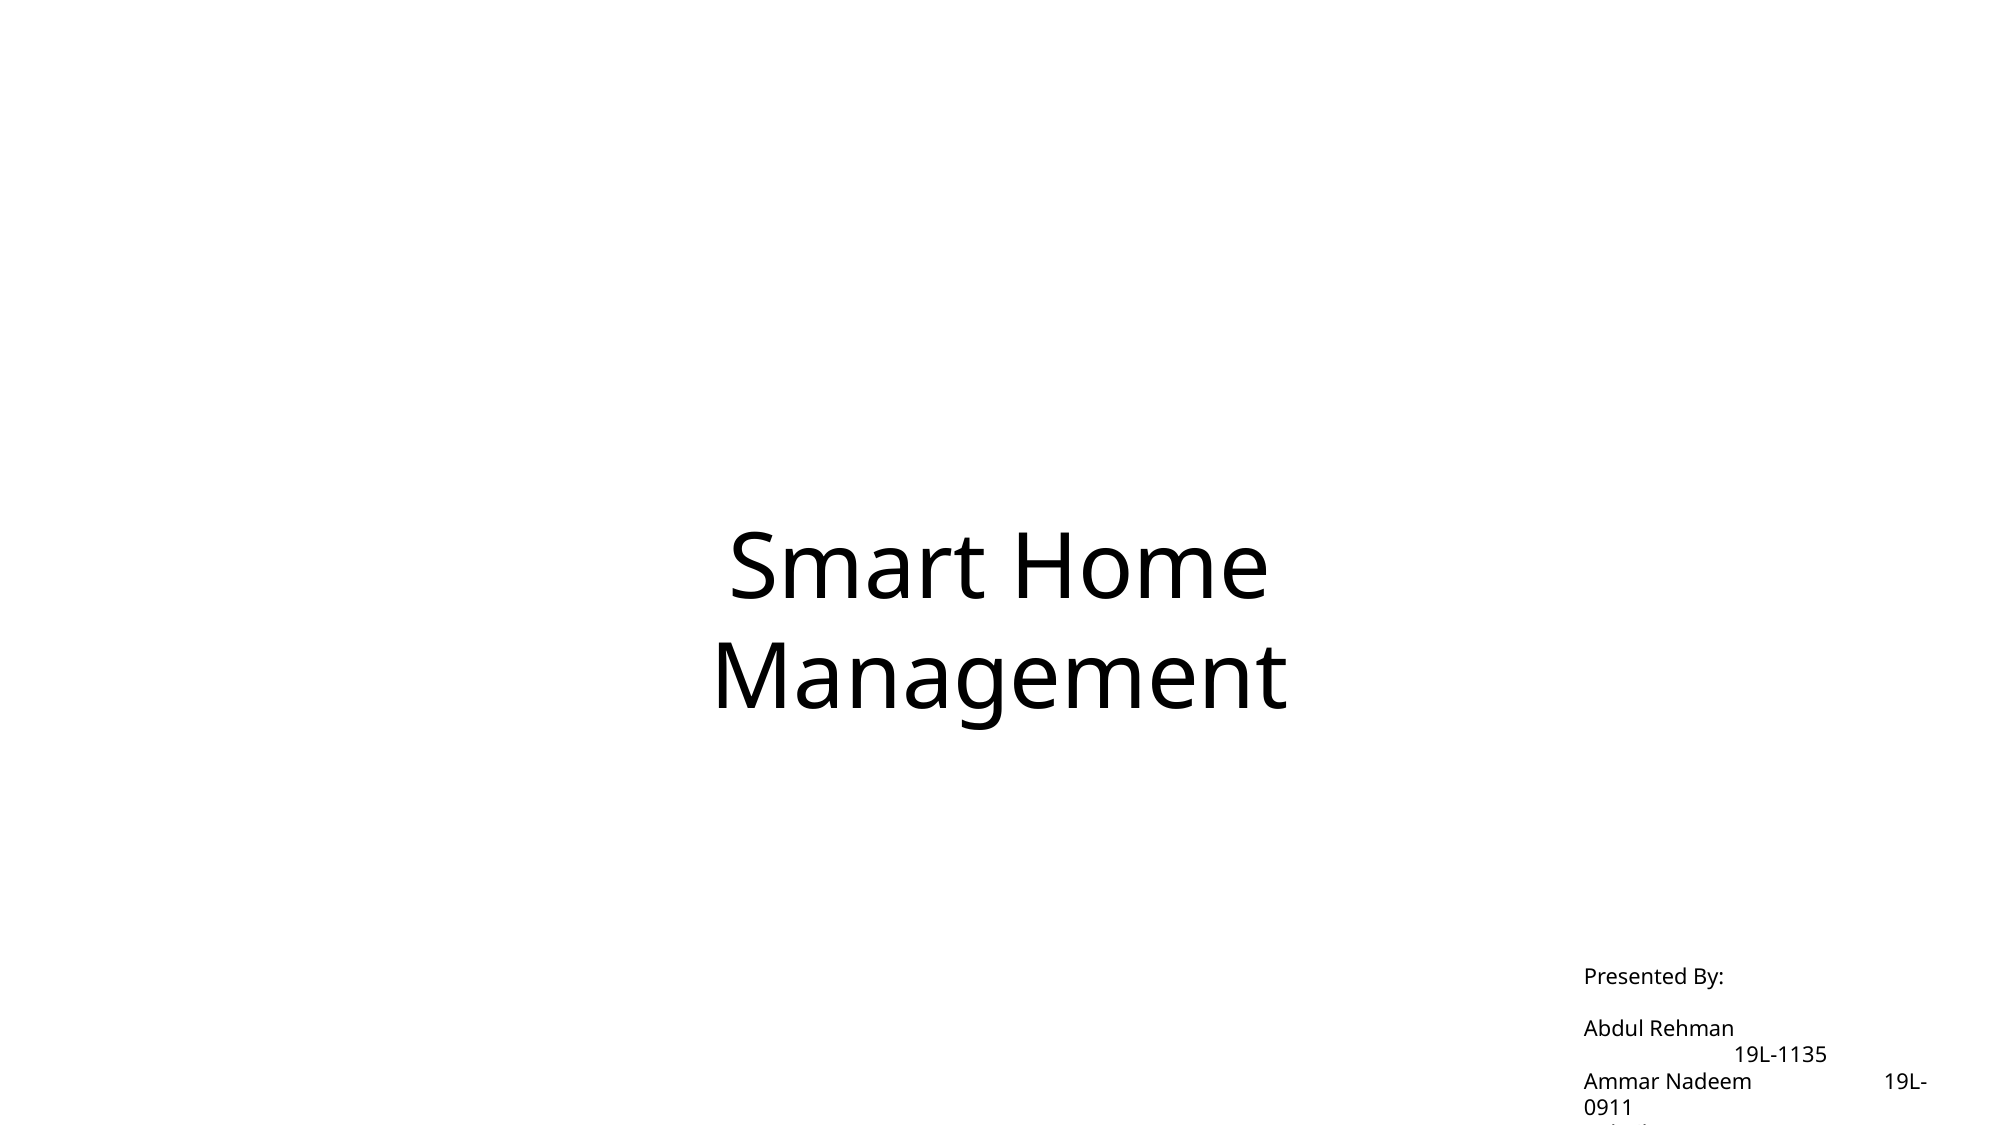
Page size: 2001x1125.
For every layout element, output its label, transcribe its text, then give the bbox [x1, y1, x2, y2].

text_box Presented By: Abdul Rehman 19L-1135 Ammar Nadeem 19L-0911 Rohail Kamran 19L-0941 [1569, 955, 1985, 1125]
text_box Smart Home Management [441, 499, 1559, 734]
